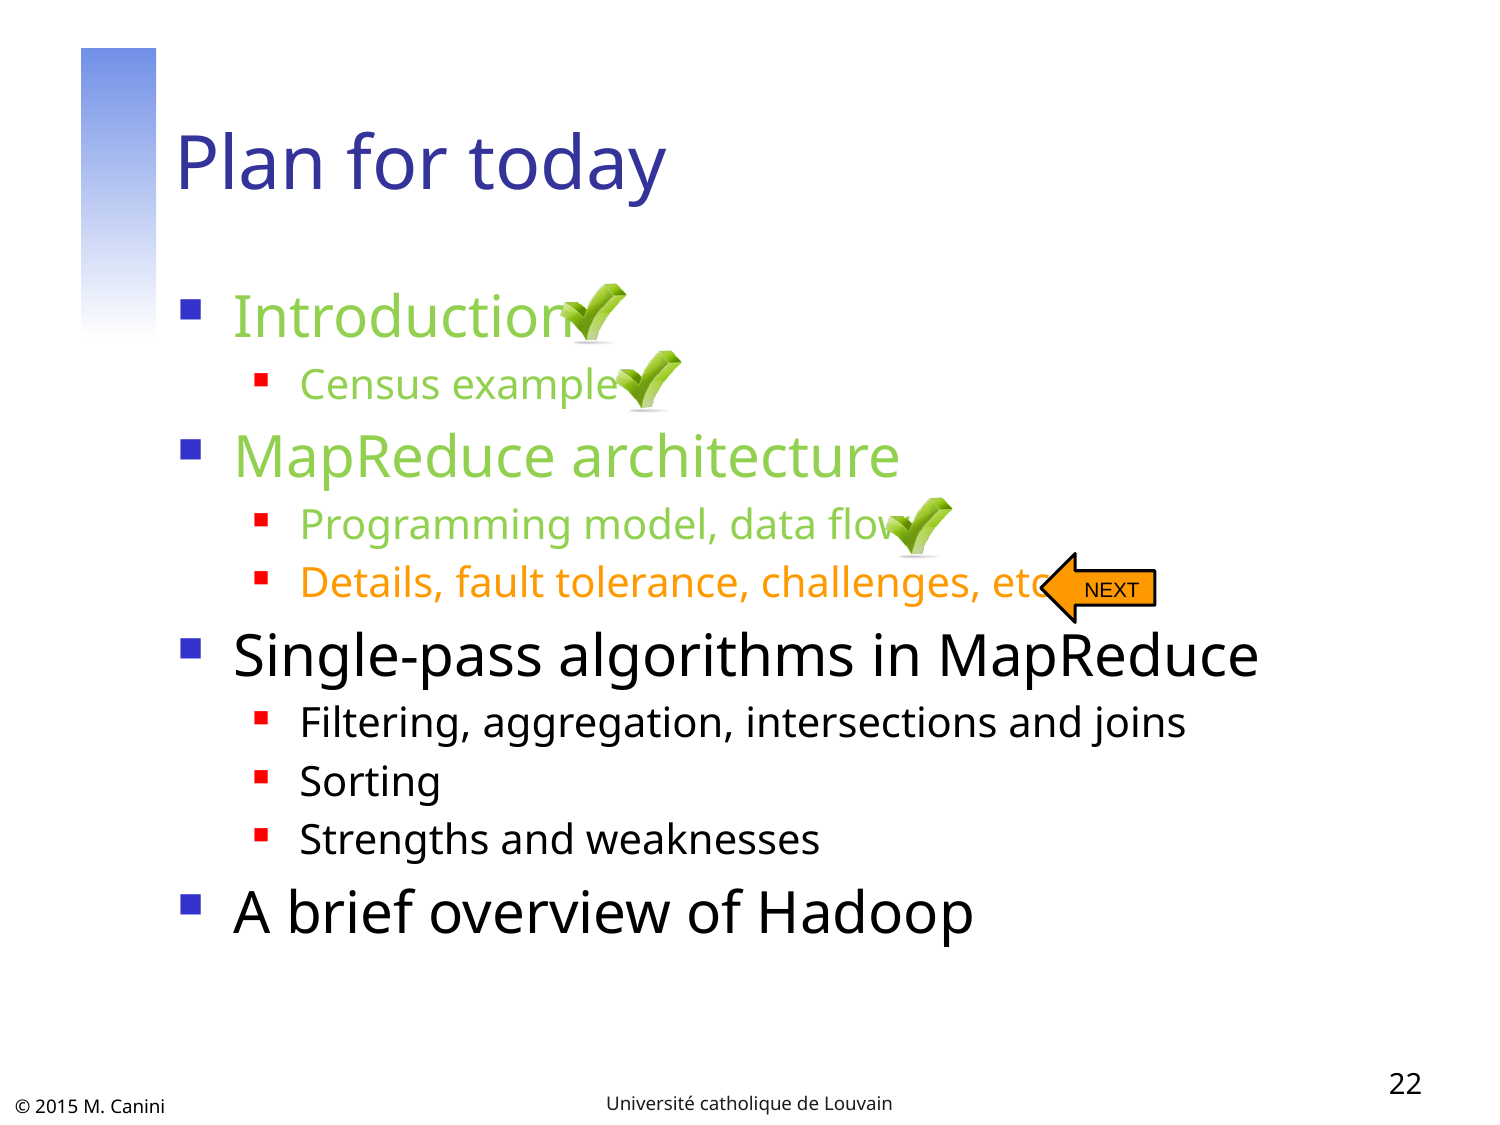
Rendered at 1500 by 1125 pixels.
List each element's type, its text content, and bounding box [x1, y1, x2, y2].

picture [875, 487, 958, 569]
picture [550, 273, 688, 423]
footer Université catholique de Louvain [512, 1083, 987, 1125]
list Introduction Census example MapReduce architecture Programming model, data flow Details, fault tolerance, challenges, etc. Single-pass algorithms in MapReduce Filtering, aggregation, intersections and joins Sorting Strengths and weaknesses A brief overview of Hadoop [162, 271, 1438, 1028]
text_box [1040, 553, 1156, 623]
slide_number 22 [1124, 1037, 1438, 1113]
title Plan for today [158, 49, 1438, 213]
